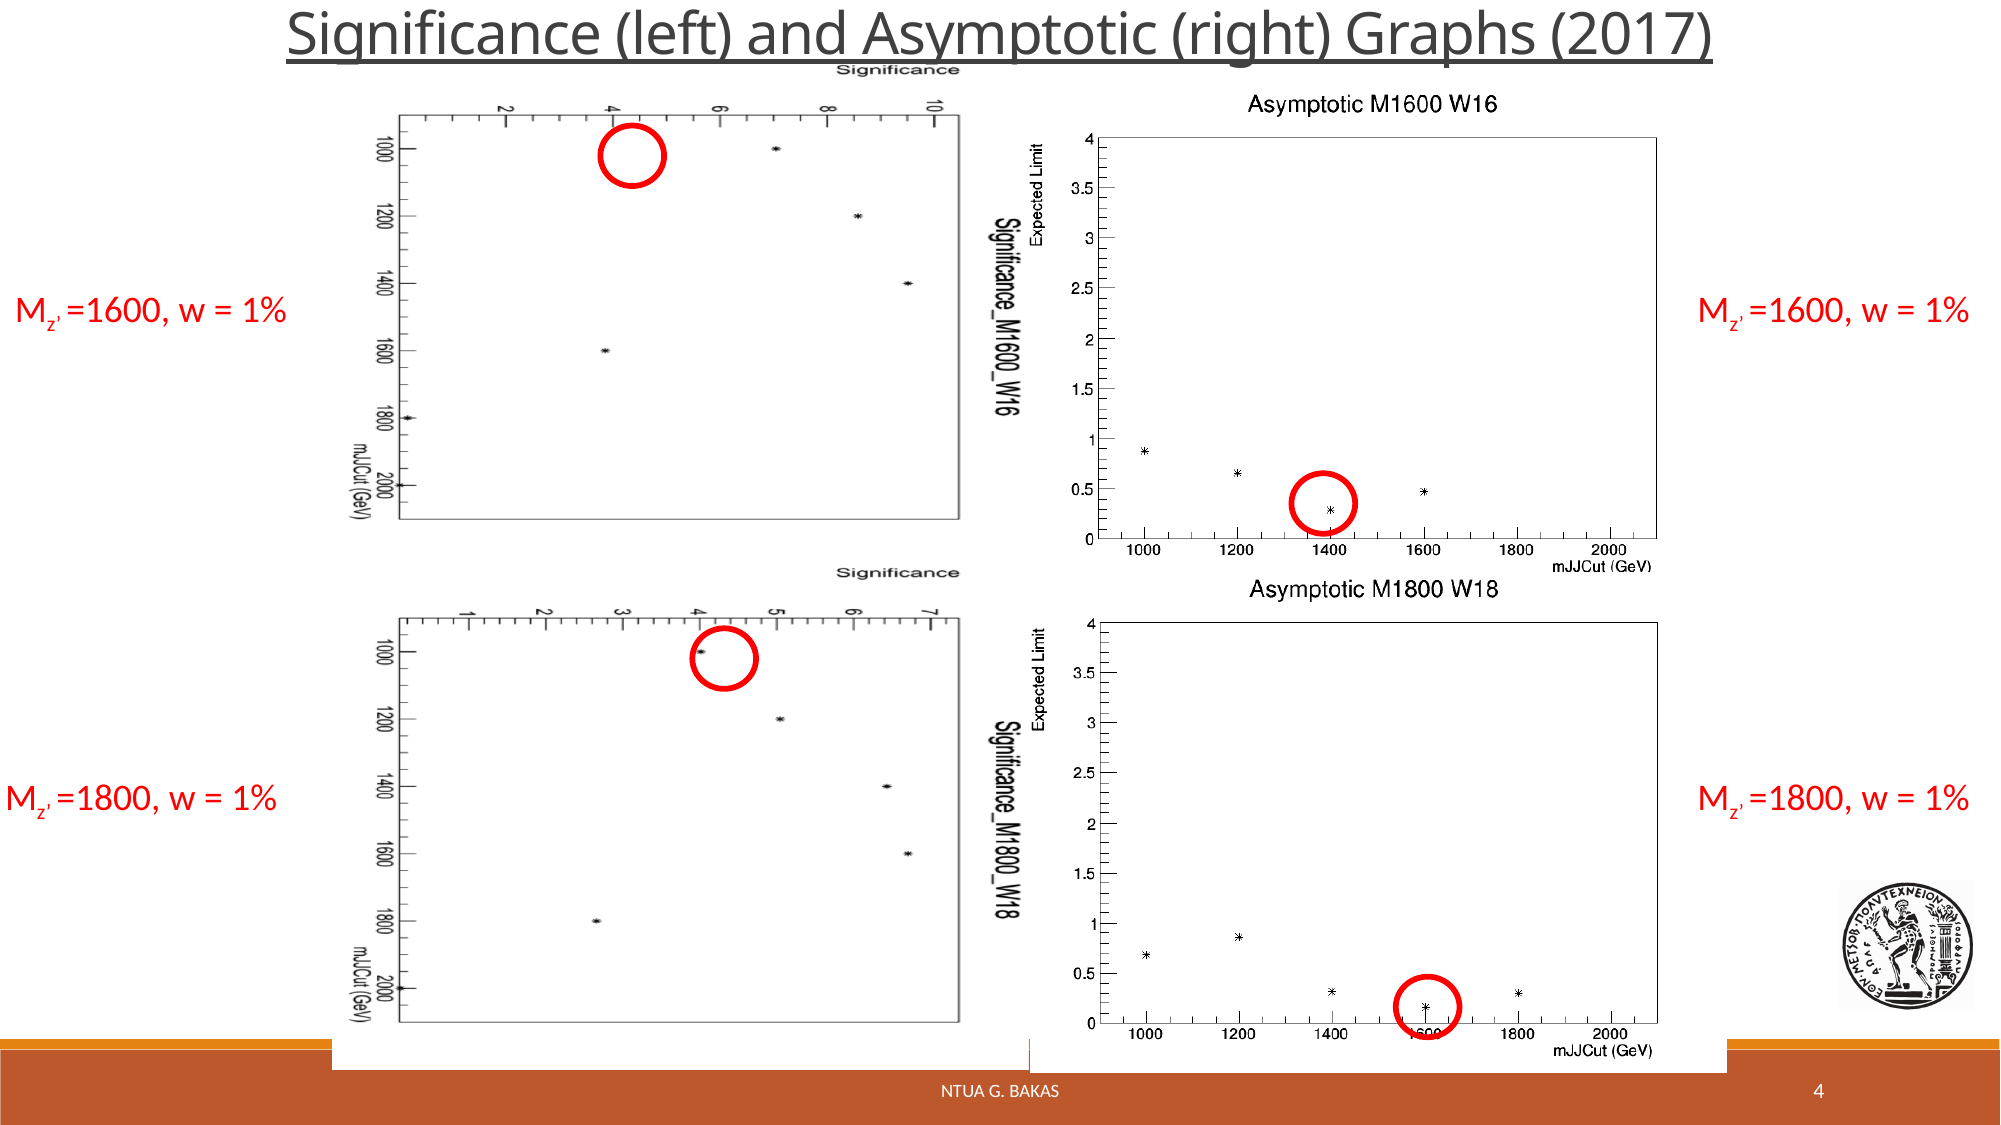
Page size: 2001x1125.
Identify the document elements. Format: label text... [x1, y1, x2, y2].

text_box Mz’ =1600, w = 1% [0, 277, 332, 344]
text_box Significance (left) and Asymptotic (right) Graphs (2017) [136, 0, 425, 75]
picture [428, 0, 933, 1125]
text_box Mz’ =1800, w = 1% [1735, 765, 2000, 832]
slide_number 4 [1624, 1059, 1840, 1120]
text_box Mz’ =1600, w = 1% [1734, 277, 2000, 344]
text_box Mz’ =1800, w = 1% [0, 765, 323, 832]
picture [1028, 87, 1728, 1074]
text_box Significance (left) and Asymptotic (right) Graphs (2017) [941, 0, 1863, 75]
footer NTUA G. Bakas [941, 1070, 1396, 1120]
picture [1839, 880, 1975, 1012]
